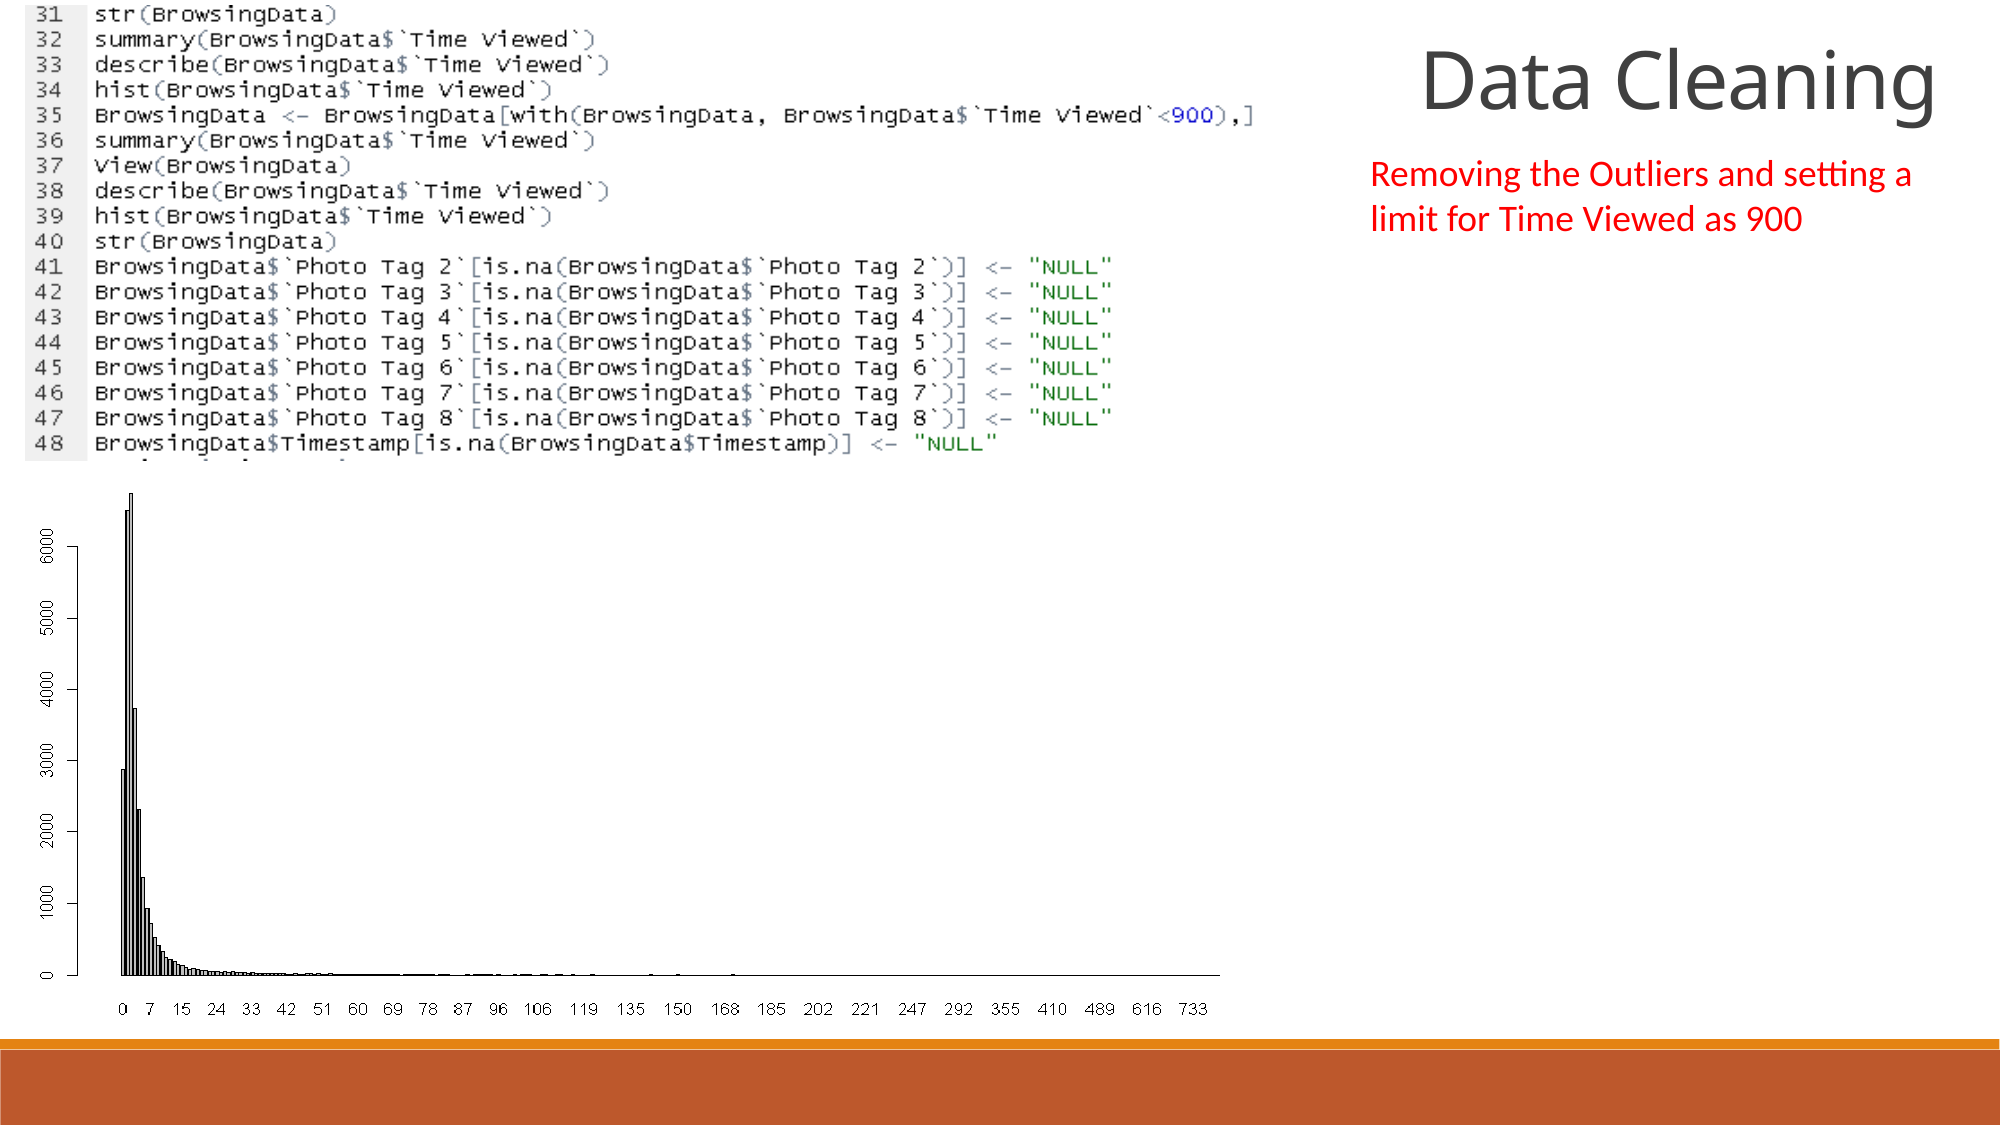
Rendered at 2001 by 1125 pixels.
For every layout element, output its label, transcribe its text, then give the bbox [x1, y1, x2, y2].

picture [24, 5, 1280, 461]
text_box Data Cleaning [1404, 36, 1975, 143]
text_box Removing the Outliers and setting a limit for Time Viewed as 900 [1355, 142, 2000, 247]
picture [24, 476, 1238, 1020]
